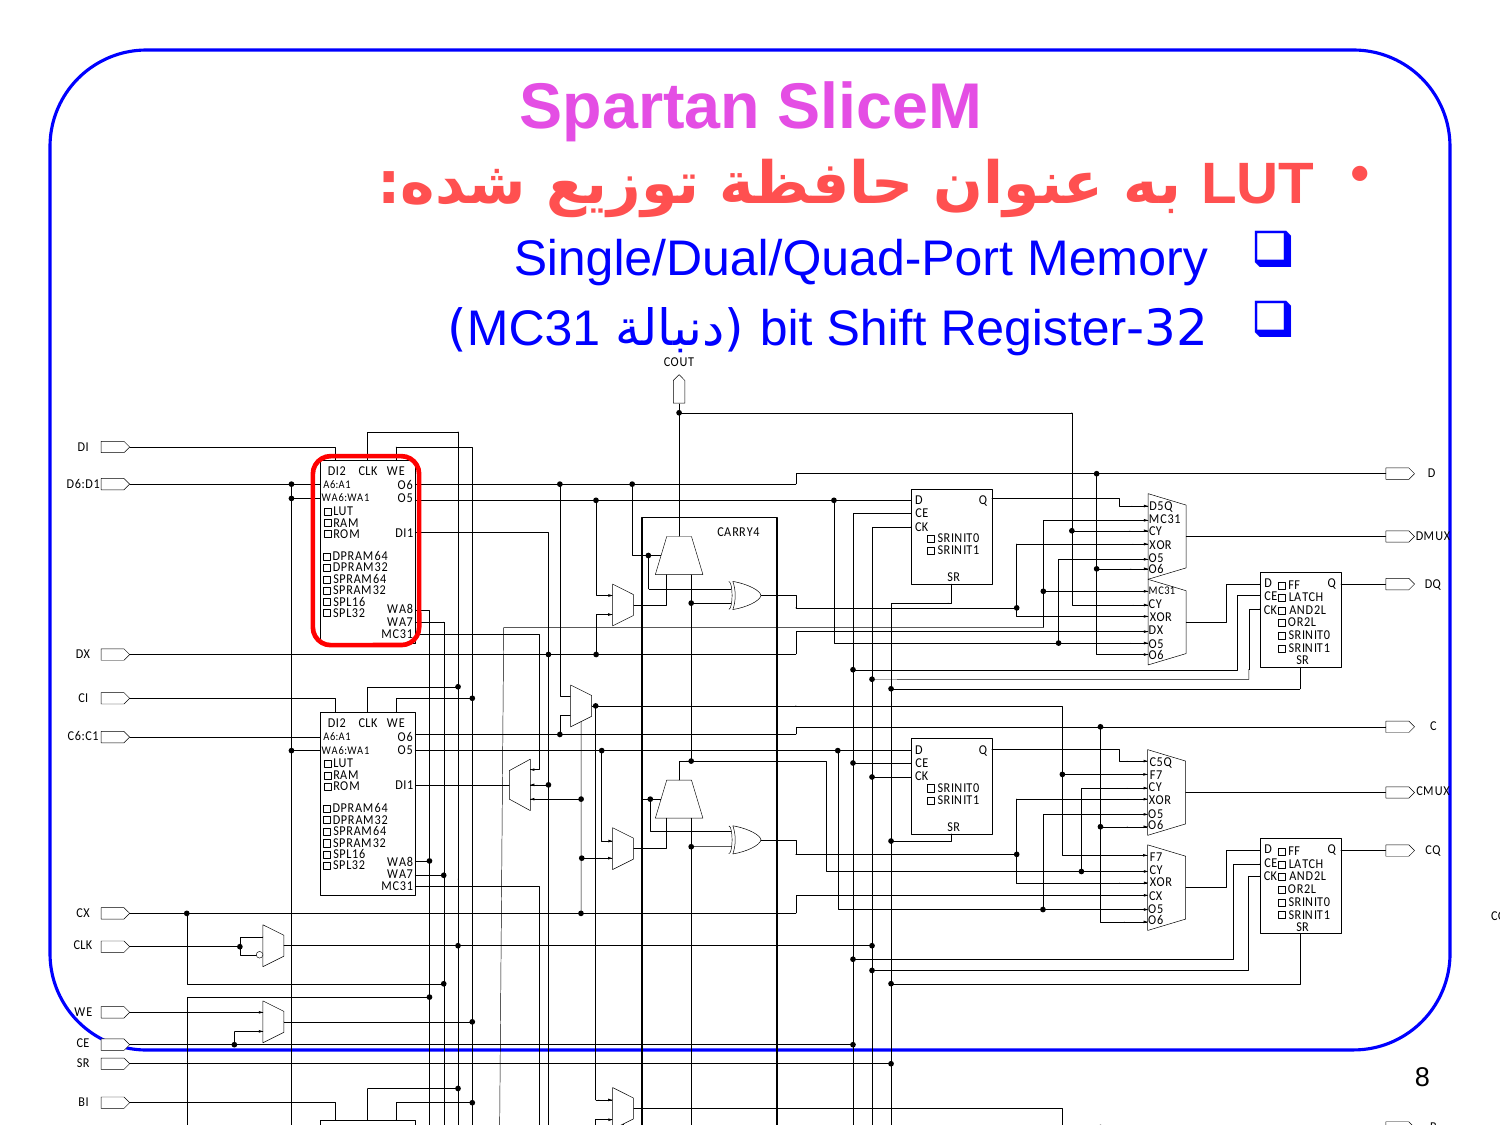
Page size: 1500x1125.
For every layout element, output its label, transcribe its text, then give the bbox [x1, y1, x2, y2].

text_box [64, 349, 1500, 1125]
list LUT به عنوان حافظة توزیع شده: Single/Dual/Quad-Port Memory 32-bit Shift Register (دنبالة MC31) [112, 137, 1388, 347]
title Spartan SliceM [113, 66, 1389, 140]
